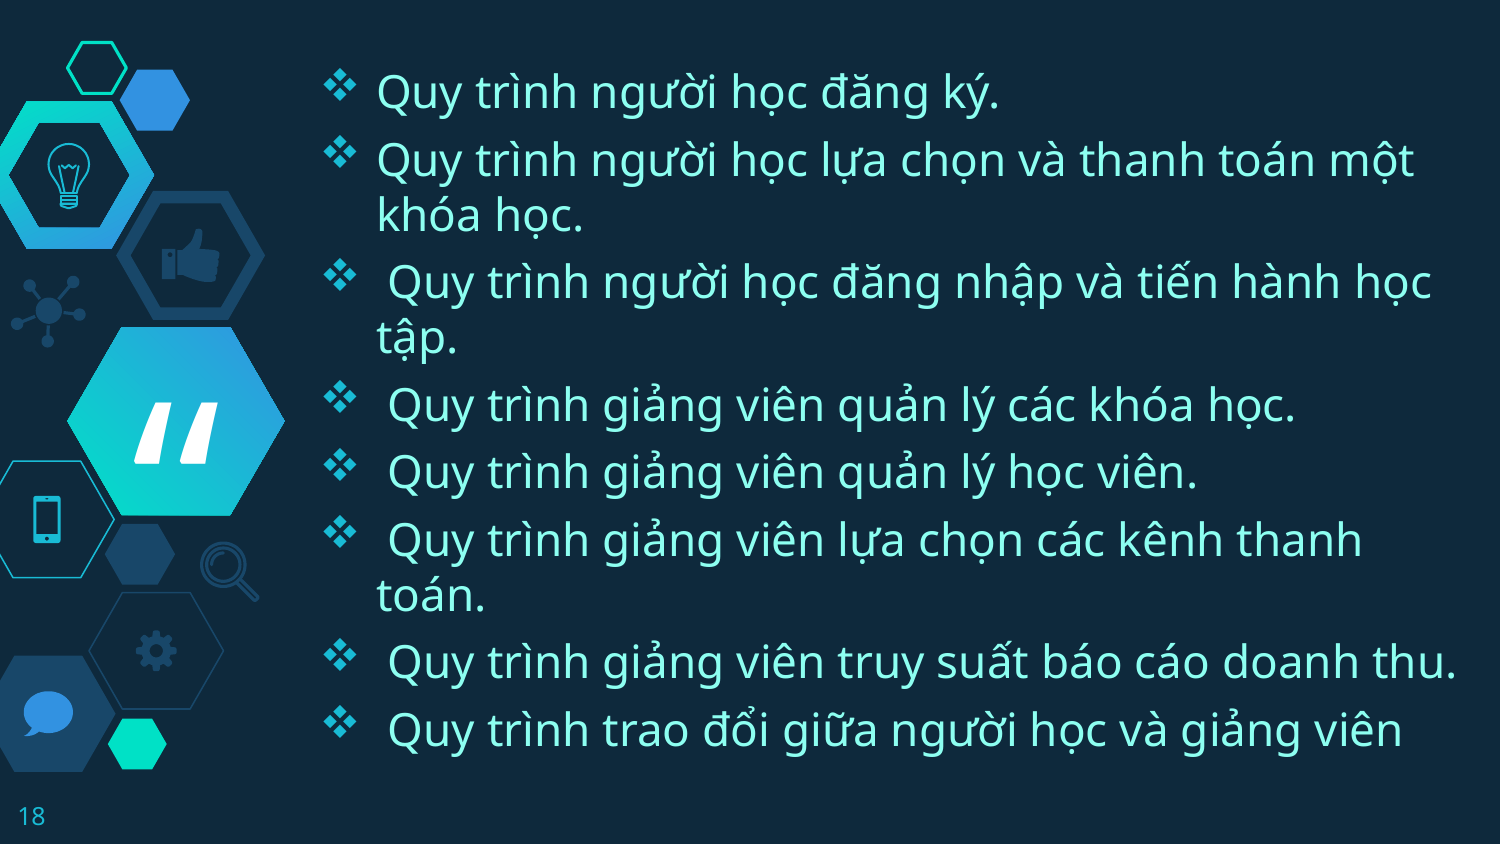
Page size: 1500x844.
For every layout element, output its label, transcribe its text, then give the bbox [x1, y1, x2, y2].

list Quy trình người học đăng ký. Quy trình người học lựa chọn và thanh toán một khóa học. Quy trình người học đăng nhập và tiến hành học tập. Quy trình giảng viên quản lý các khóa học. Quy trình giảng viên quản lý học viên. Quy trình giảng viên lựa chọn các kênh thanh toán. Quy trình giảng viên truy suất báo cáo doanh thu. Quy trình trao đổi giữa người học và giảng viên [304, 342, 1484, 477]
slide_number 18 [2, 785, 93, 844]
